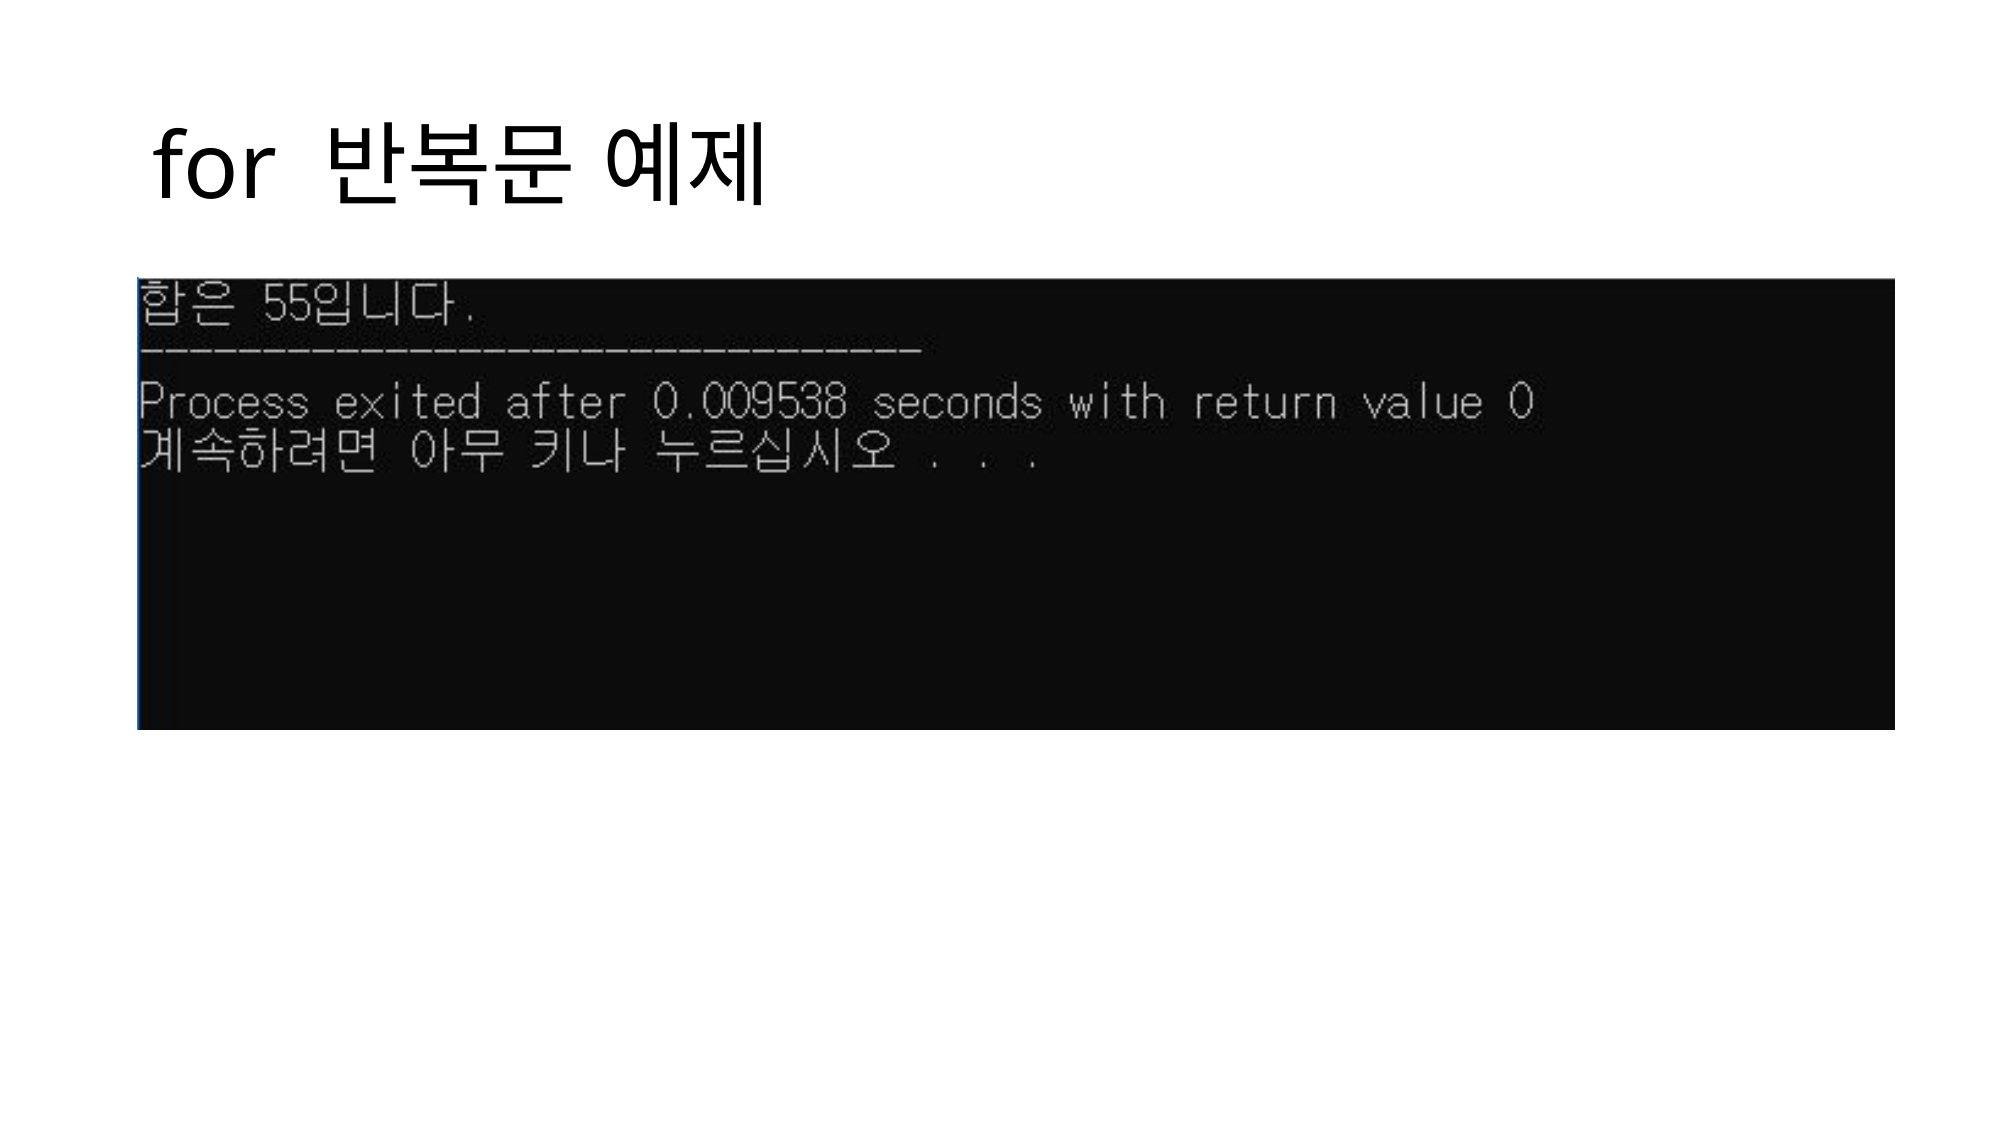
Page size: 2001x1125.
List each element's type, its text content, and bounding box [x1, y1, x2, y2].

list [137, 277, 1895, 730]
title for 반복문 예제 [137, 59, 1863, 277]
